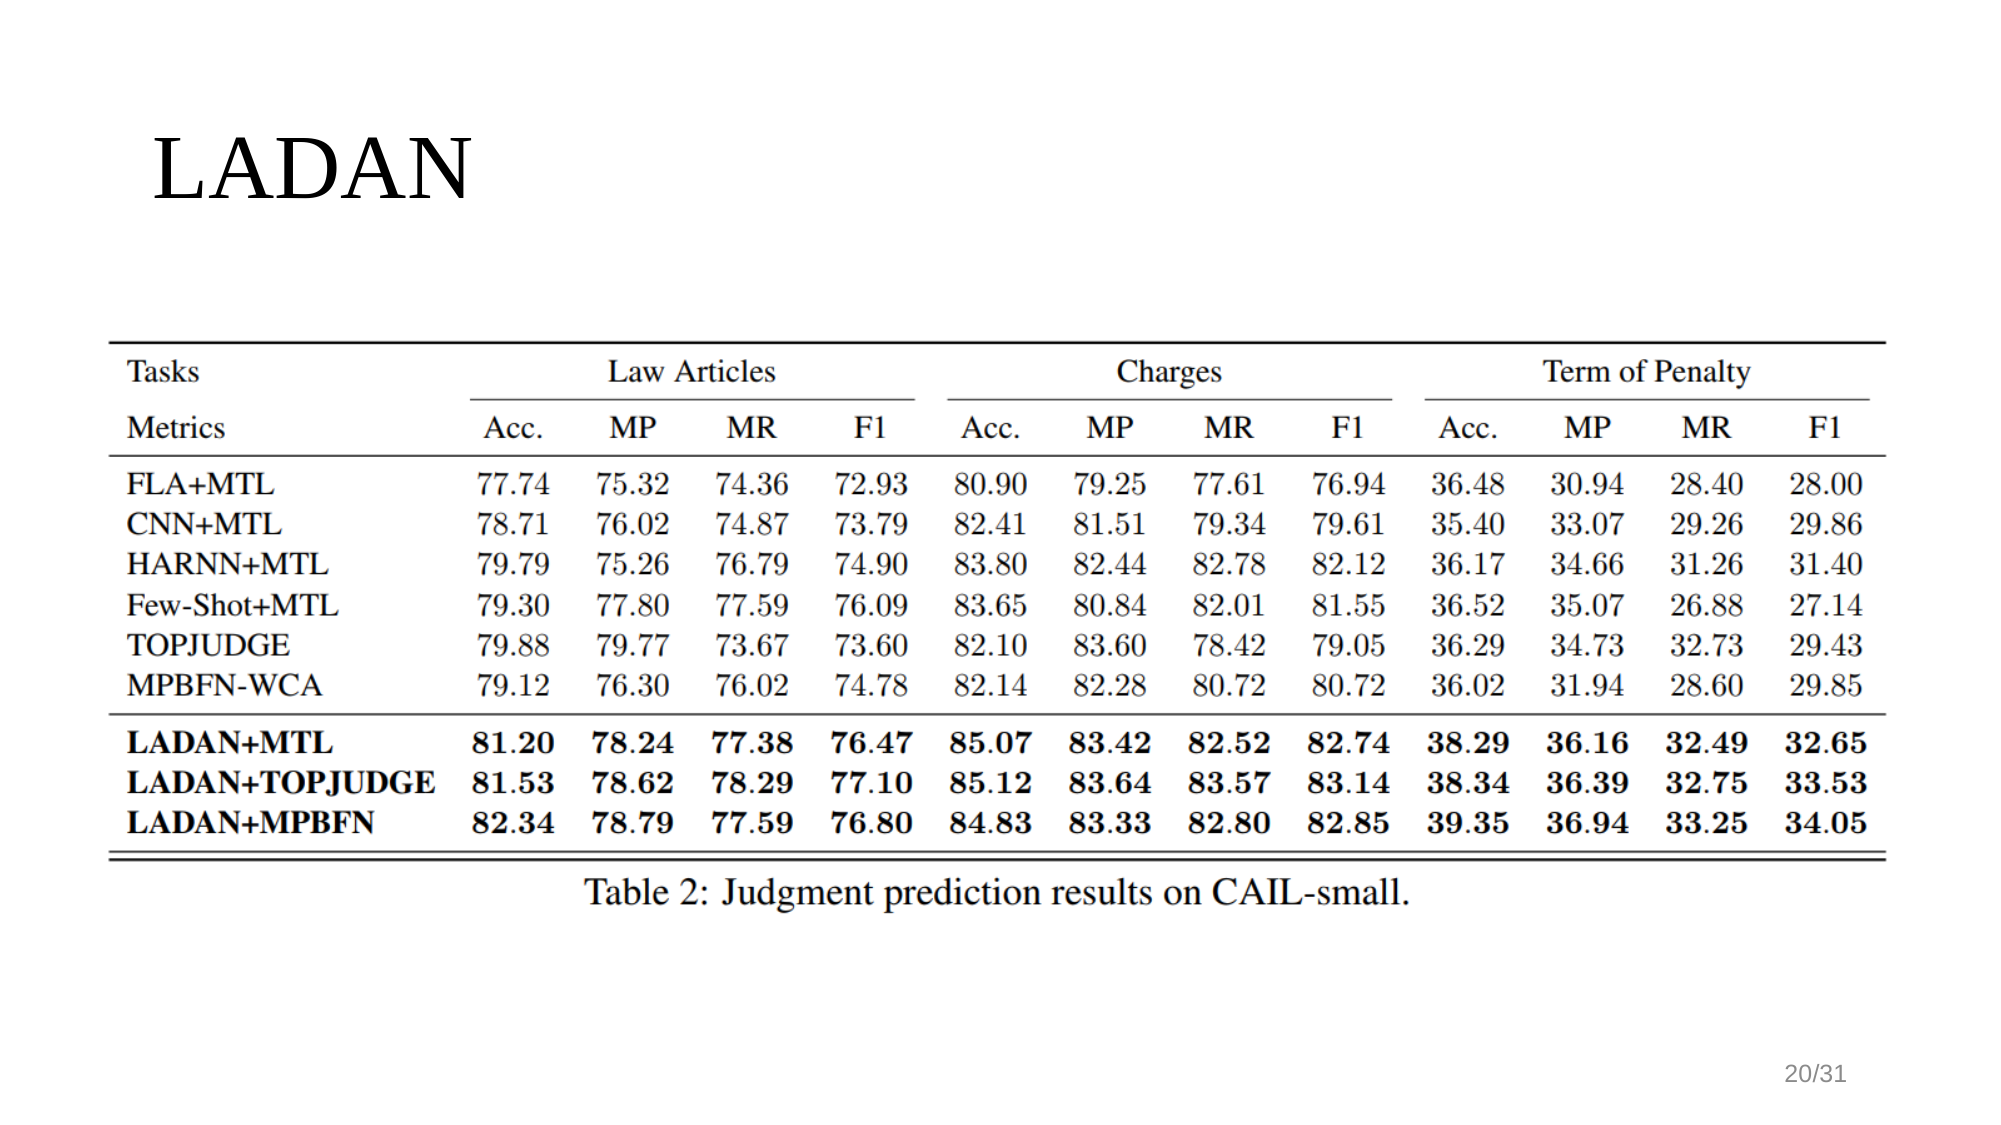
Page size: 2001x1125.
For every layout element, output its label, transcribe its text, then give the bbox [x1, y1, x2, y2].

picture [101, 313, 1899, 922]
title LADAN [137, 59, 1863, 278]
slide_number 20/31 [1412, 1042, 1863, 1103]
